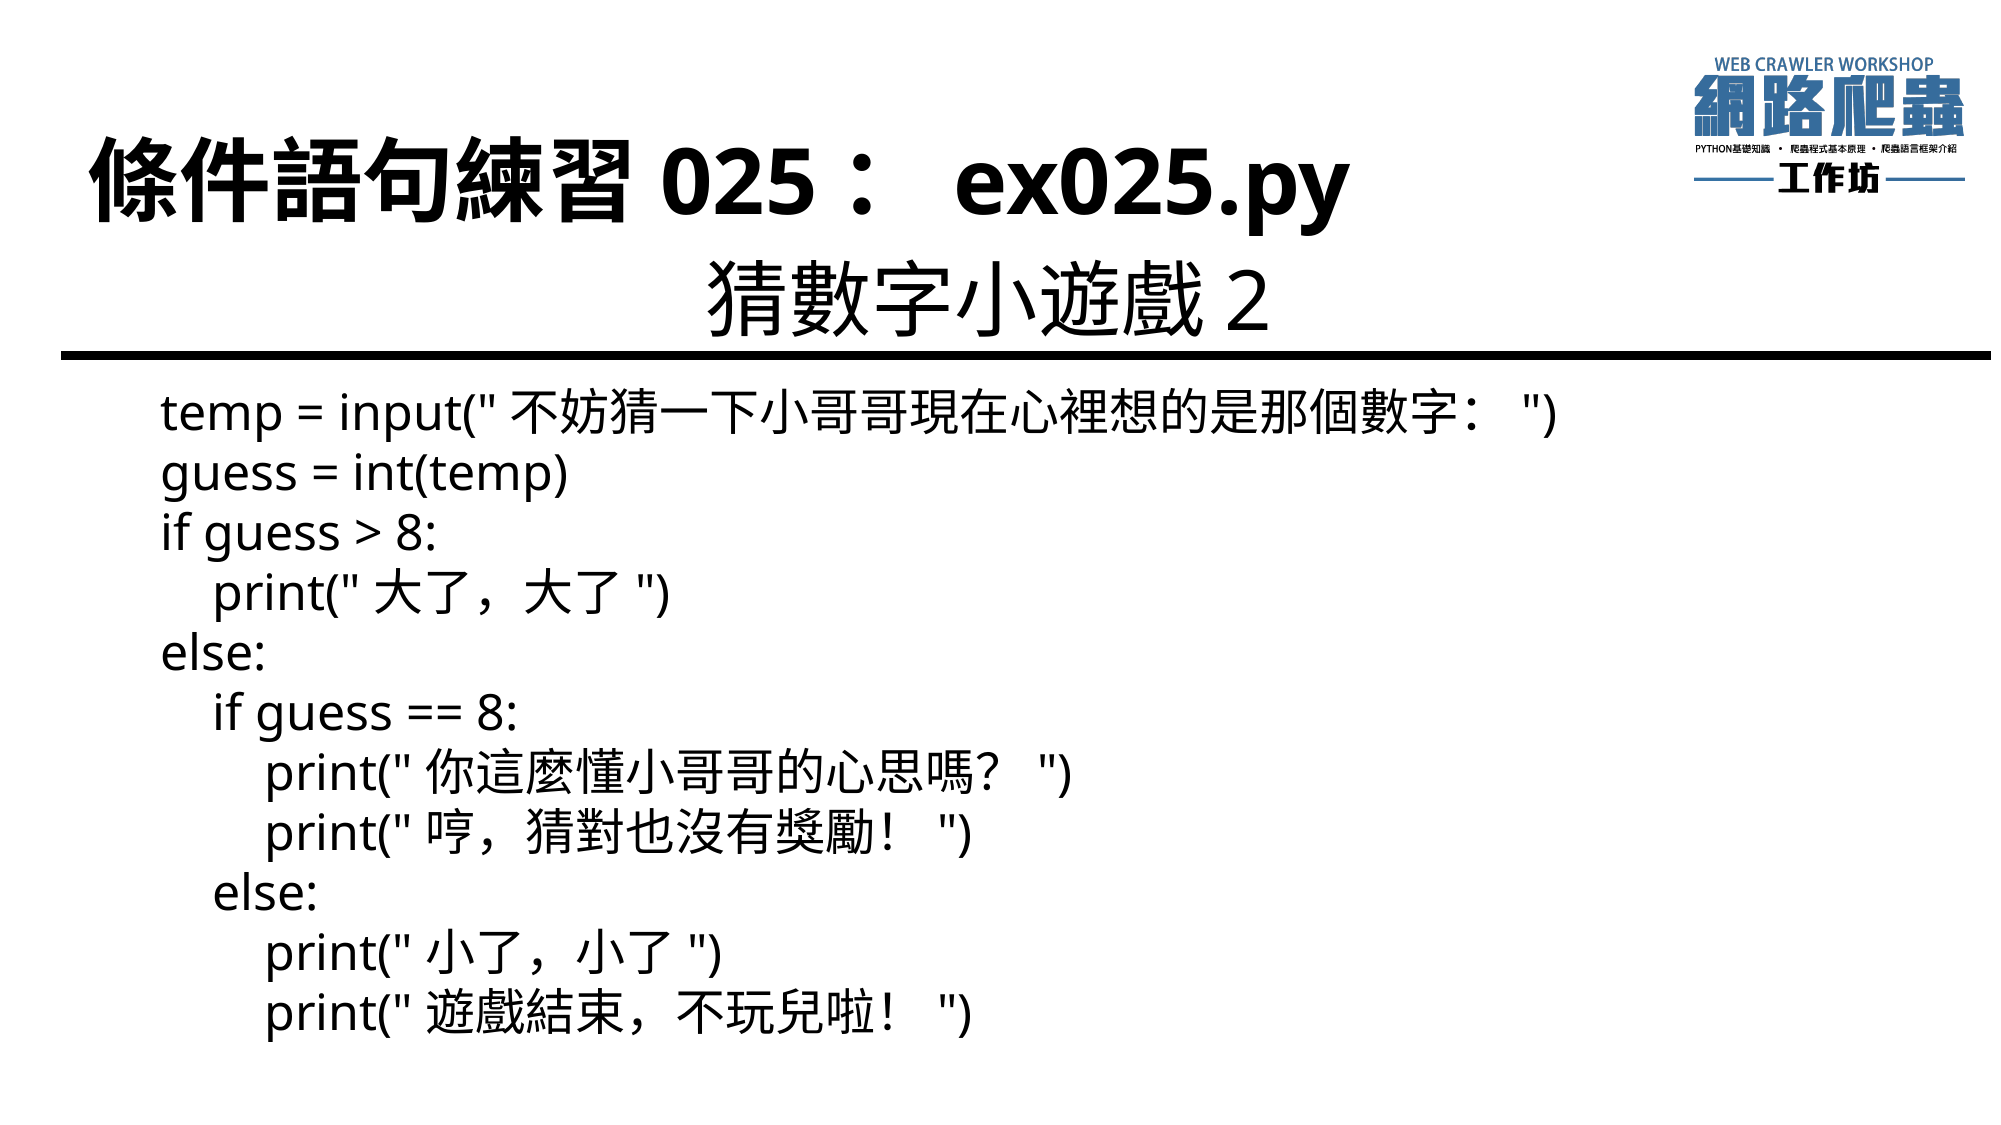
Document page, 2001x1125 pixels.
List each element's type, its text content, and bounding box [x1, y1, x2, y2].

picture [1694, 57, 1965, 193]
title 條件語句練習025：ex025.py [72, 52, 1723, 317]
text_box temp = input("不妨猜一下小哥哥現在心裡想的是那個數字：") guess = int(temp) if guess > 8: print("大了，大了") else: if guess == 8: print("你這麼懂小哥哥的心思嗎？") print("哼，猜對也沒有獎勵！") else: print("小了，小了") print("遊戲結束，不玩兒啦！") [145, 372, 1804, 1055]
text_box 猜數字小遊戲2 [196, 239, 1781, 355]
